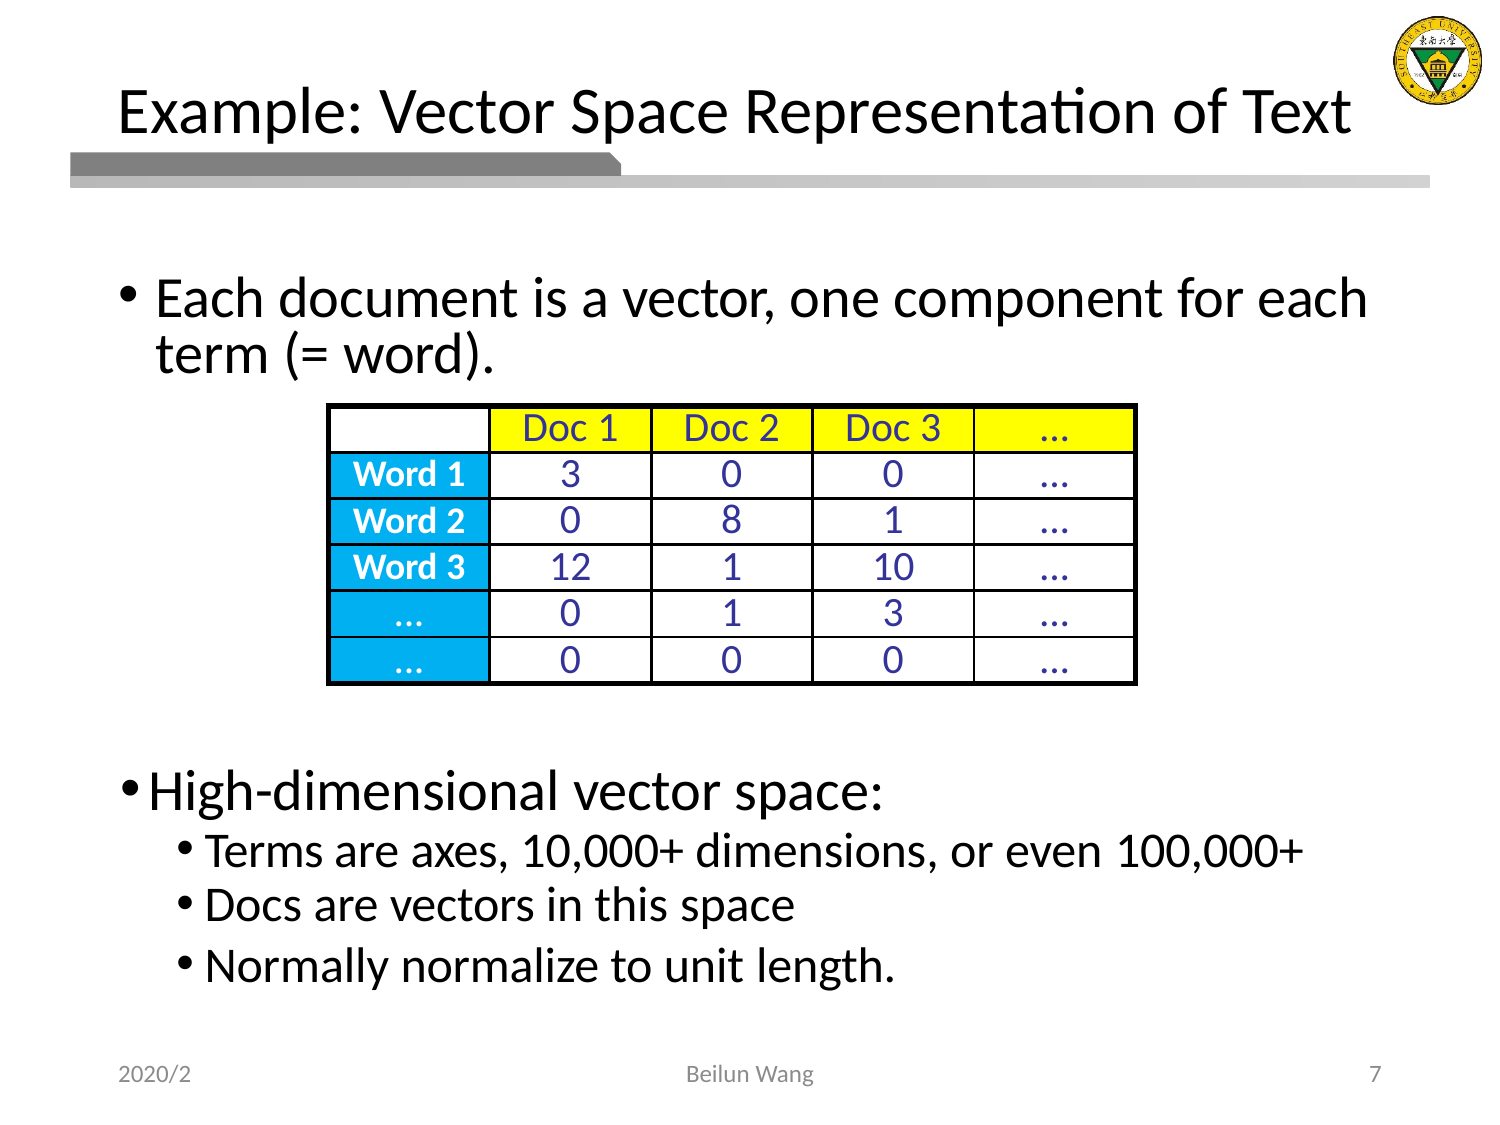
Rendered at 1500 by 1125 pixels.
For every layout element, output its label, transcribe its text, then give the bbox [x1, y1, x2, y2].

table_cell 1 [814, 500, 973, 543]
table_cell 12 [491, 546, 650, 589]
table_cell Word 1 [331, 454, 488, 497]
table_cell 1 [653, 546, 811, 589]
picture [1393, 16, 1482, 105]
table_cell 0 [491, 638, 650, 681]
table_cell ... [331, 592, 488, 636]
table_cell 0 [814, 638, 973, 681]
table_cell ... [975, 592, 1133, 636]
table_cell 0 [491, 592, 650, 636]
table_cell 3 [491, 454, 650, 497]
title Example: Vector Space Representation of Text [103, 68, 1413, 175]
table_header Doc 2 [653, 409, 811, 451]
table_header [331, 409, 488, 451]
footer Beilun Wang [496, 1042, 1004, 1103]
table_cell 8 [653, 500, 811, 543]
table_cell Word 3 [331, 546, 488, 589]
table_cell 3 [814, 592, 973, 636]
table_cell 0 [491, 500, 650, 543]
slide_number 7 [1059, 1042, 1397, 1103]
table_cell 0 [814, 454, 973, 497]
table_cell ... [975, 546, 1133, 589]
table_cell 0 [653, 638, 811, 681]
table_cell 10 [814, 546, 973, 589]
table_cell ... [975, 638, 1133, 681]
table_header ... [975, 409, 1133, 451]
table_cell ... [975, 500, 1133, 543]
table_cell 0 [653, 454, 811, 497]
table_header Doc 3 [814, 409, 973, 451]
table_cell ... [975, 454, 1133, 497]
table_header Doc 1 [491, 409, 650, 451]
slide_number 2020/2 [103, 1042, 441, 1103]
table_cell ... [331, 638, 488, 681]
table_cell Word 2 [331, 500, 488, 543]
table_cell 1 [653, 592, 811, 636]
list Each document is a vector, one component for each term (= word). High-dimensional vector space: Terms are axes, 10,000+ dimensions, or even 100,000+ Docs are vectors in this space Normally normalize to unit length. [103, 264, 1397, 1014]
